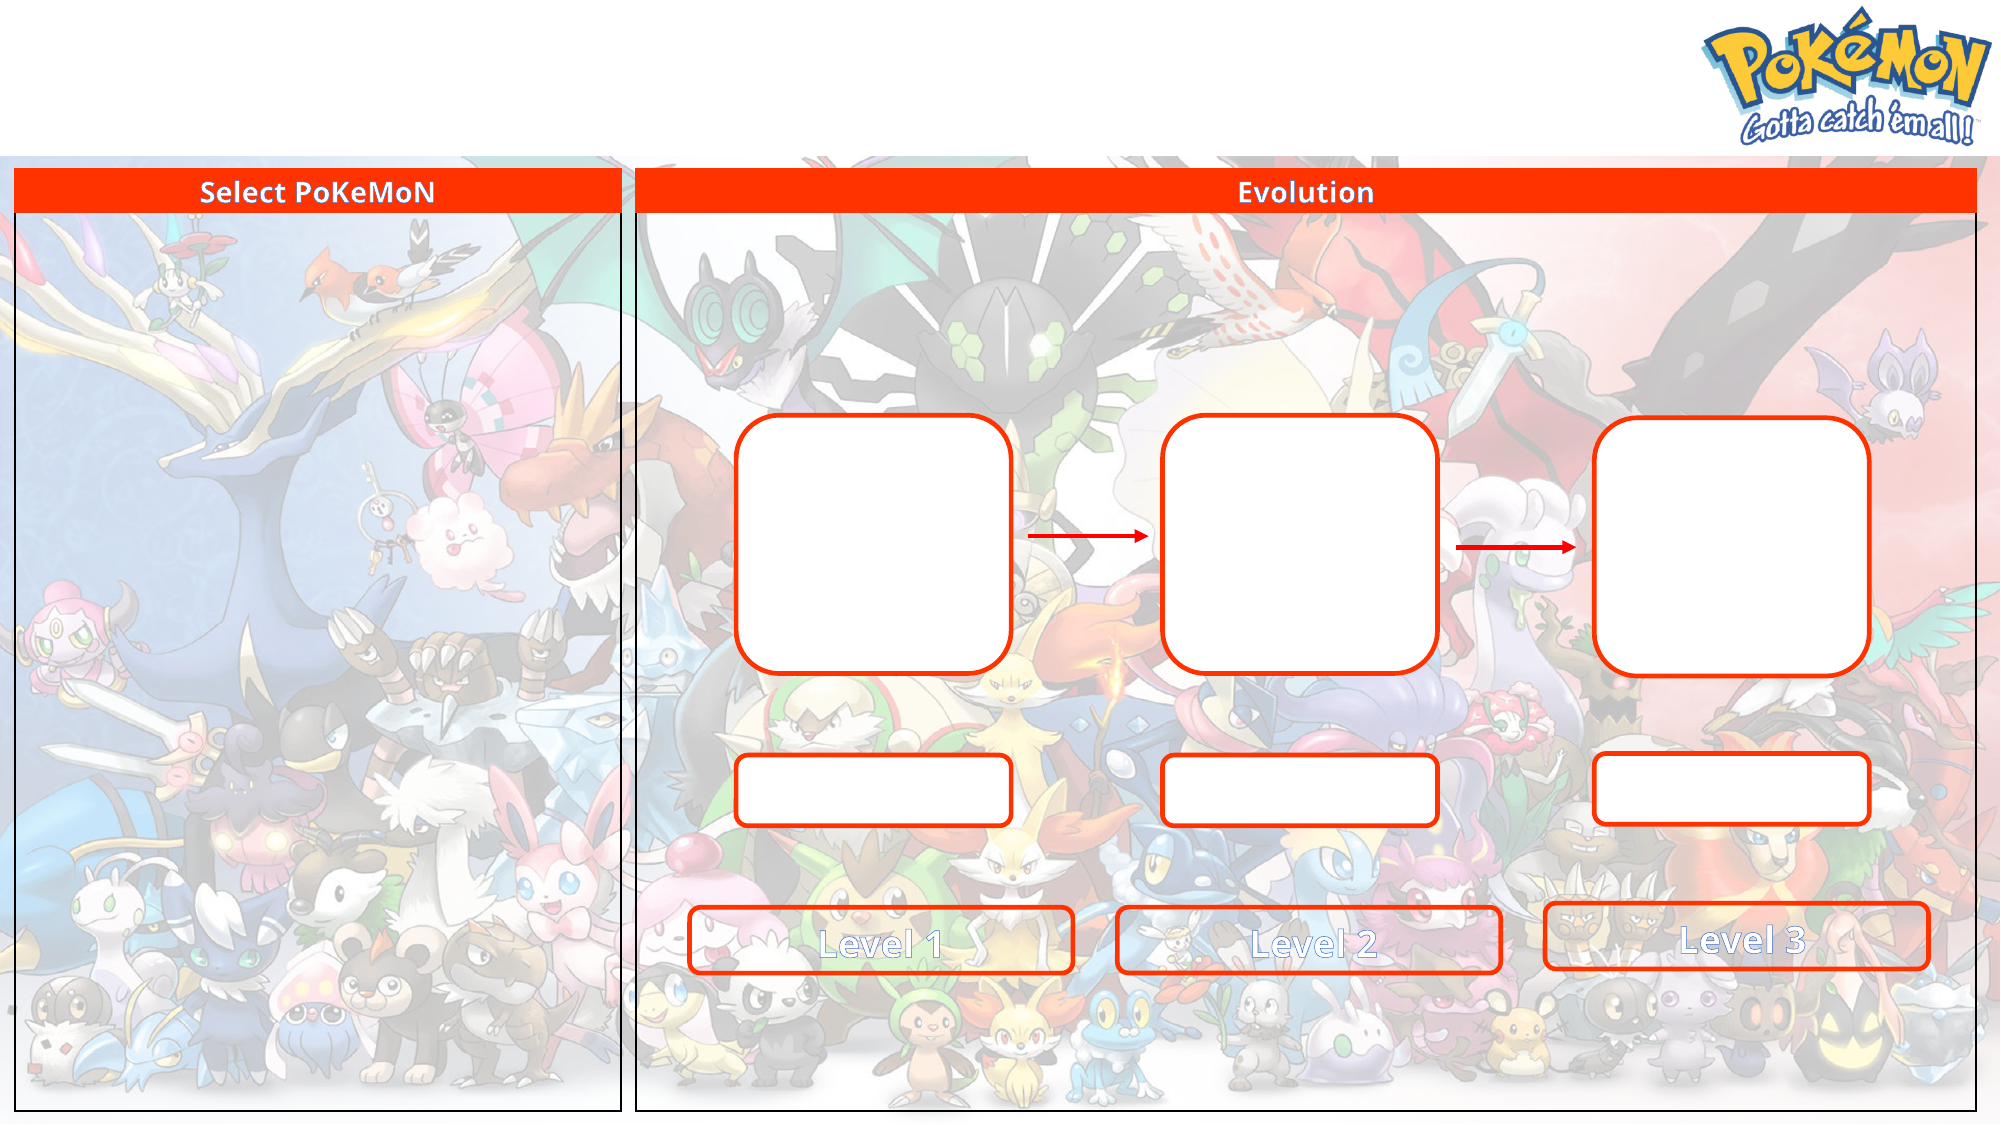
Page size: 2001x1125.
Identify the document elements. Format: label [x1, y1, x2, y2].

picture [0, 155, 2000, 1125]
picture [1693, 0, 2000, 154]
